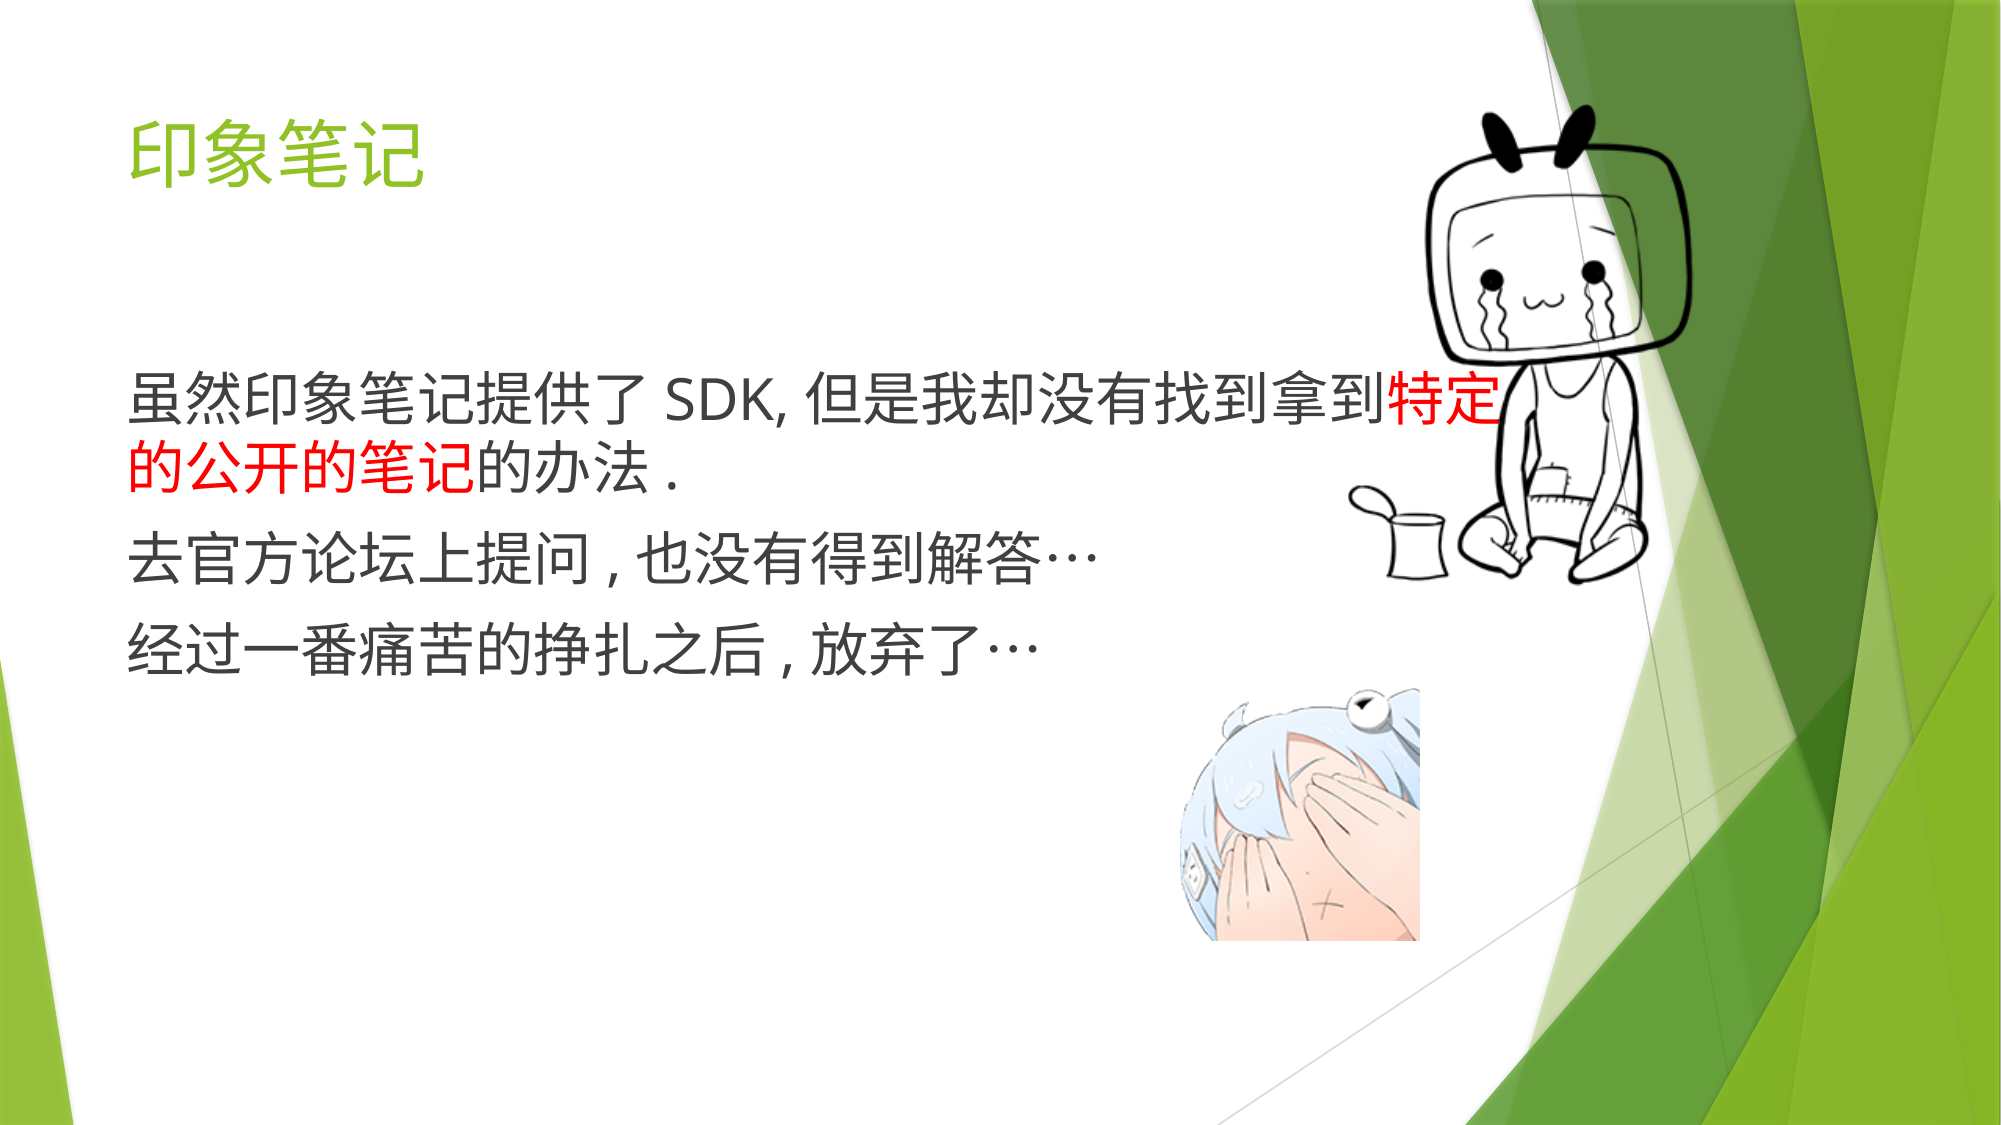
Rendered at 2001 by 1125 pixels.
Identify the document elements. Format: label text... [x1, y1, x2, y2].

picture [1348, 104, 1695, 587]
list 虽然印象笔记提供了SDK,但是我却没有找到拿到特定的公开的笔记的办法. 去官方论坛上提问,也没有得到解答… 经过一番痛苦的挣扎之后,放弃了… [111, 354, 1522, 992]
title 印象笔记 [111, 99, 1522, 317]
picture [1179, 688, 1420, 941]
